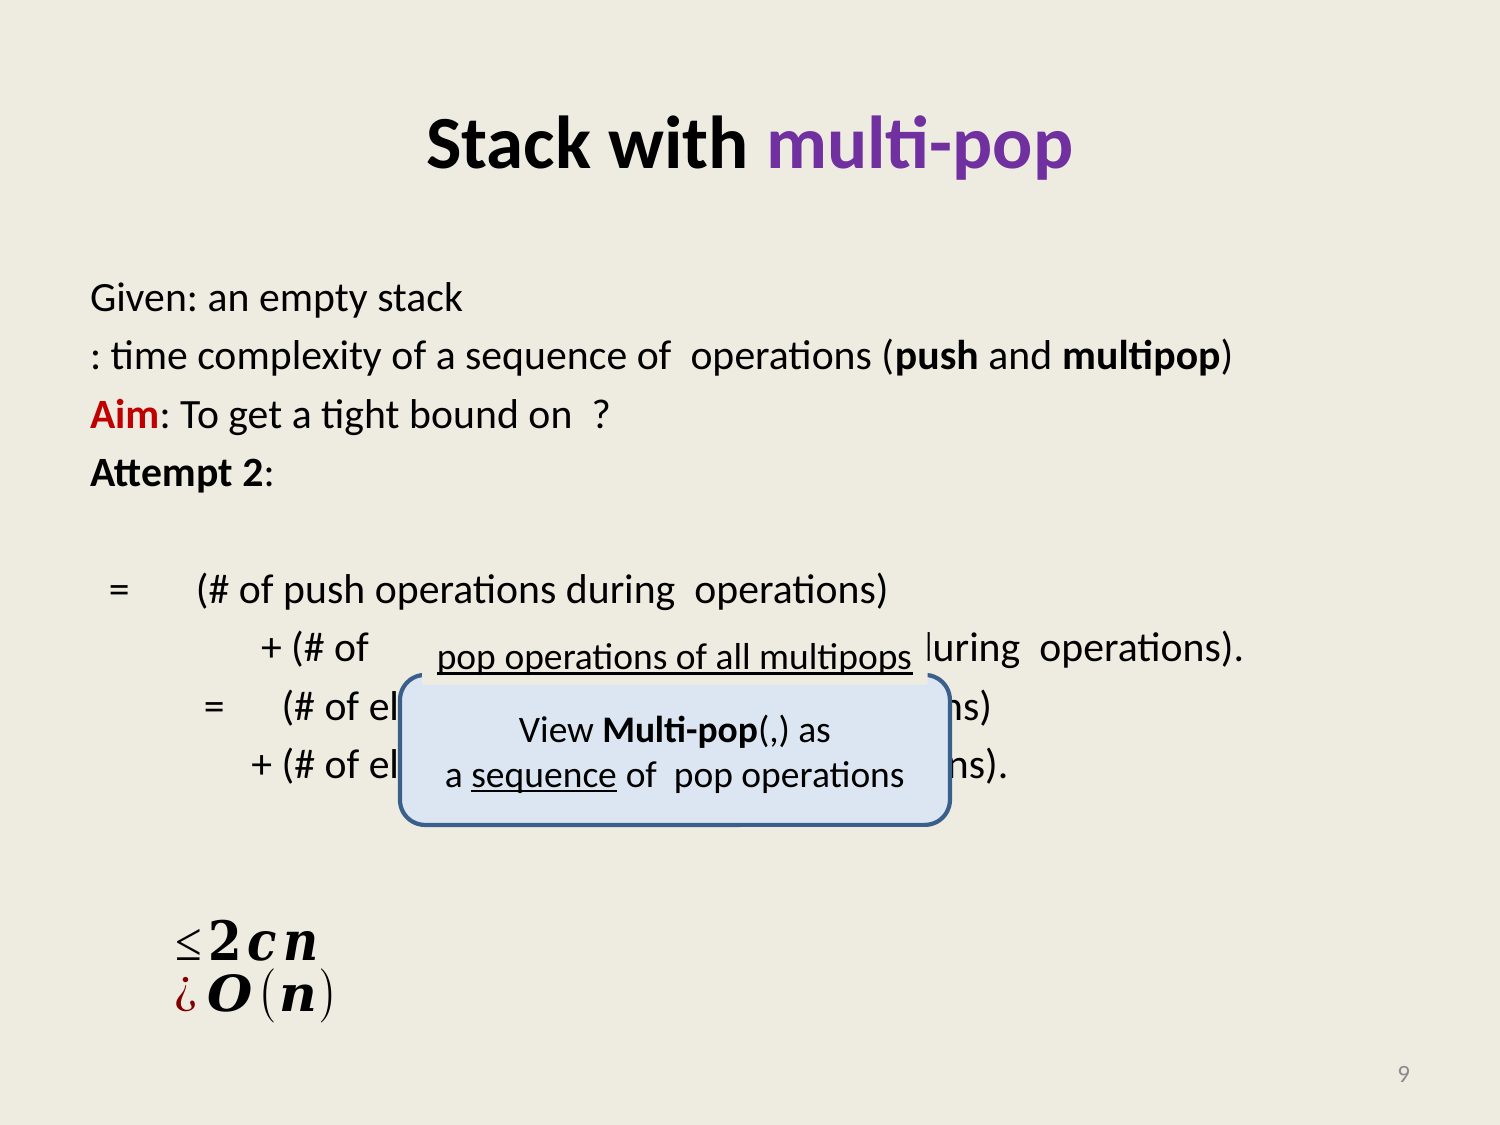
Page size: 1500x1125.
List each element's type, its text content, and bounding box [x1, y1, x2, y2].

text_box pop operations of all multipops [422, 624, 928, 685]
slide_number 9 [1074, 1042, 1425, 1103]
title Stack with multi-pop [75, 45, 1425, 233]
